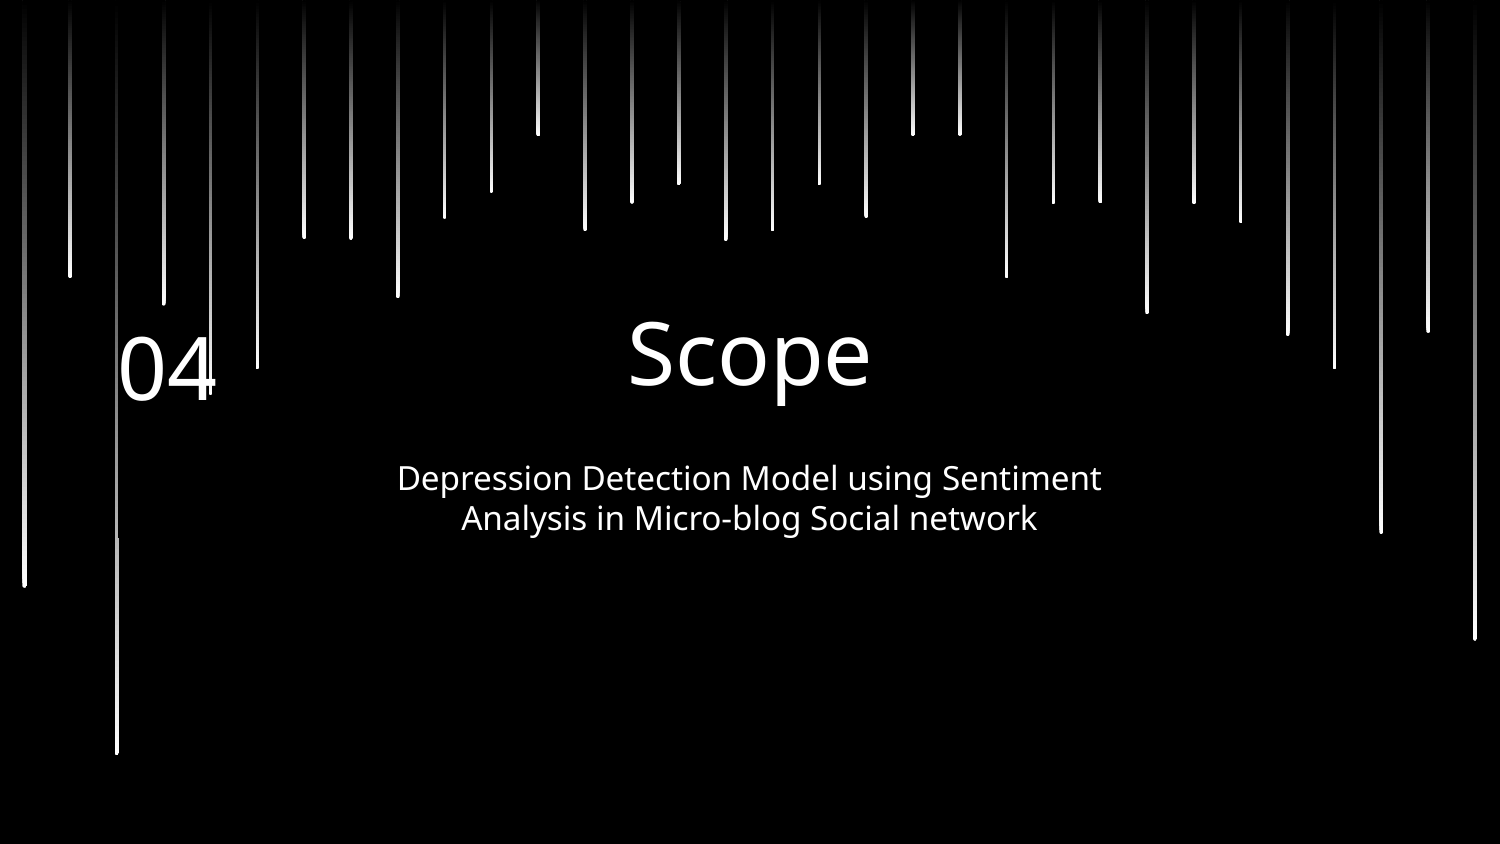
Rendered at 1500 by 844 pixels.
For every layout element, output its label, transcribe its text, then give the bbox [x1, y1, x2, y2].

title 04 [0, 289, 336, 443]
subtitle Depression Detection Model using Sentiment Analysis in Micro-blog Social network [354, 442, 1146, 687]
title Scope [418, 283, 1082, 417]
